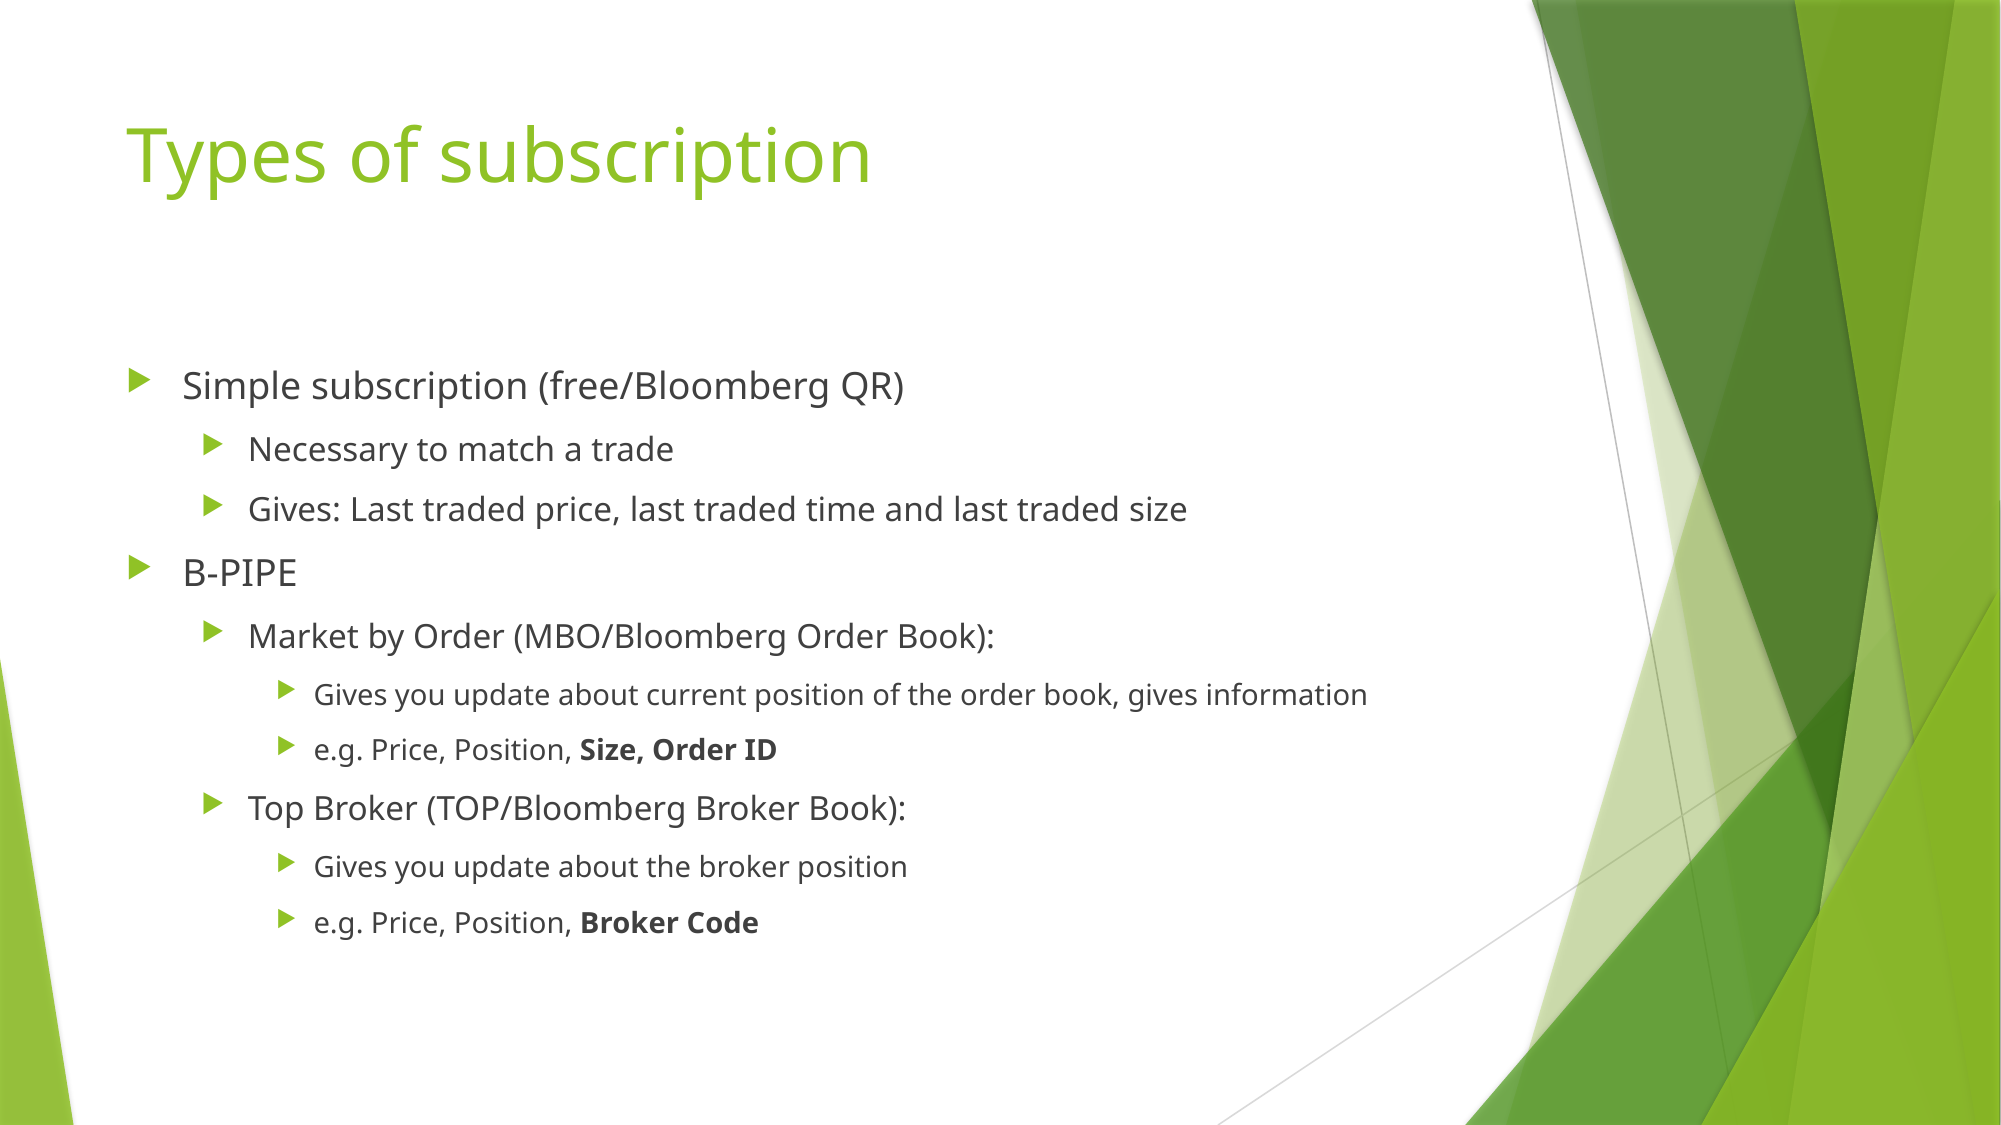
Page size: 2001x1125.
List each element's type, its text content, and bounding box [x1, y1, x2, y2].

list Simple subscription (free/Bloomberg QR) Necessary to match a trade Gives: Last traded price, last traded time and last traded size B-PIPE Market by Order (MBO/Bloomberg Order Book): Gives you update about current position of the order book, gives information e.g. Price, Position, Size, Order ID Top Broker (TOP/Bloomberg Broker Book): Gives you update about the broker position e.g. Price, Position, Broker Code [111, 354, 1522, 992]
title Types of subscription [111, 99, 1522, 317]
